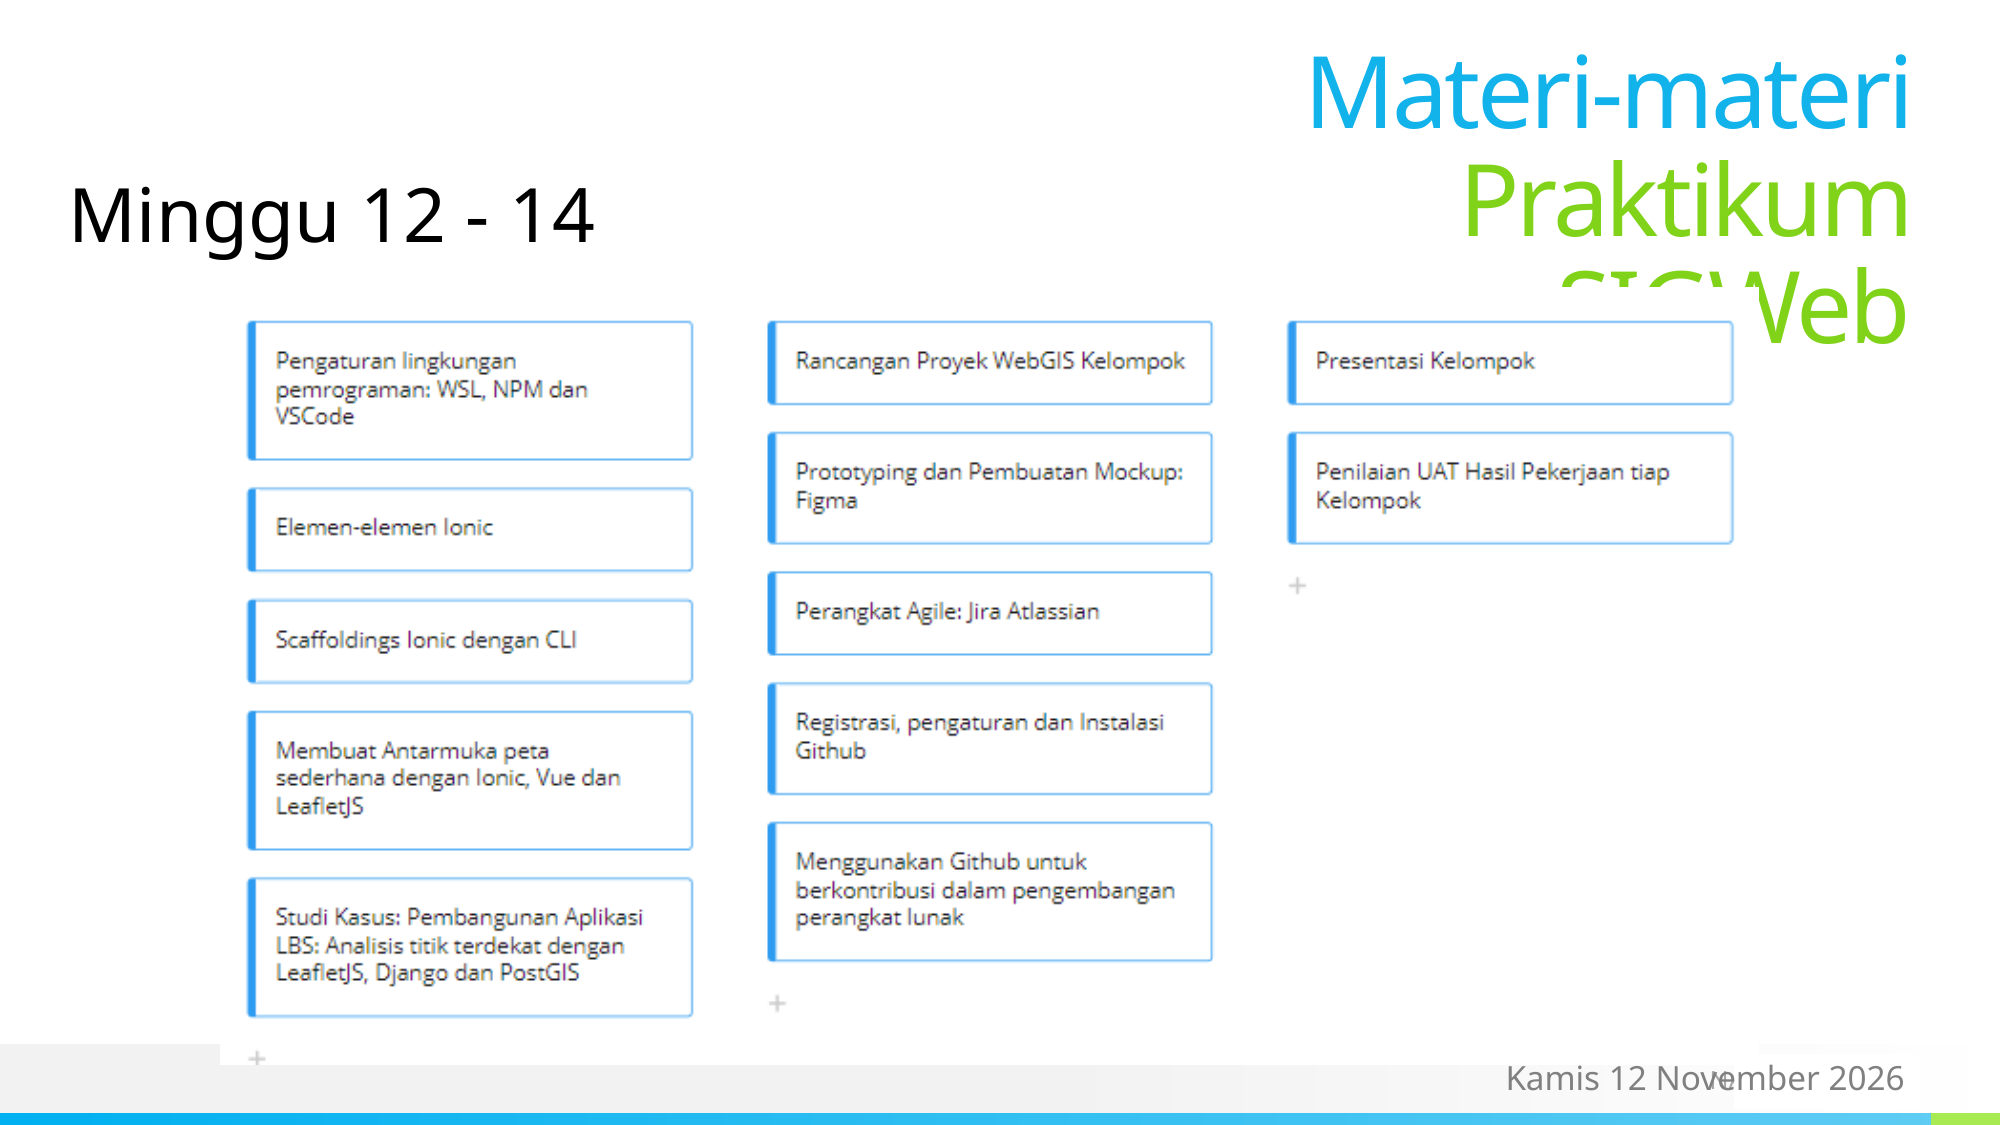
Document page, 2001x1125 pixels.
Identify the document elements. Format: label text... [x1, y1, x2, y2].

title Materi-materi Praktikum SIGWeb [1126, 41, 1912, 320]
picture [220, 287, 1759, 1065]
text_box Minggu 12 - 14 [54, 159, 727, 265]
